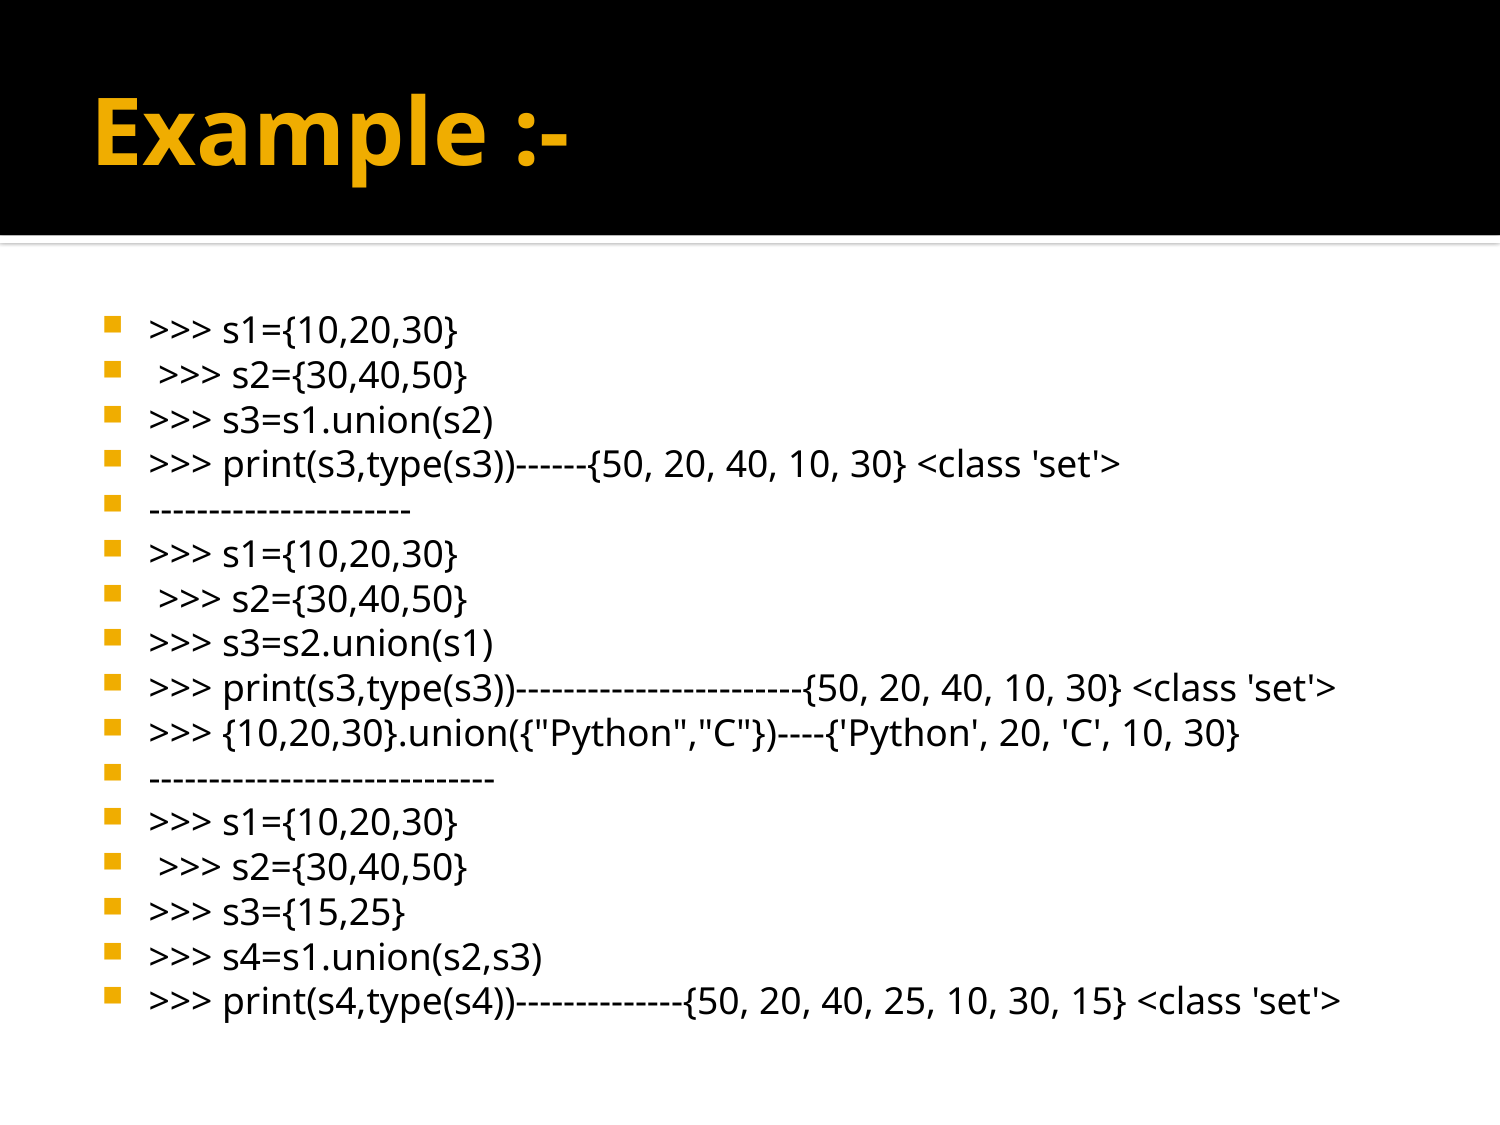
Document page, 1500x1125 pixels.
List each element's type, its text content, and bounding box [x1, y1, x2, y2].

list >>> s1={10,20,30} >>> s2={30,40,50} >>> s3=s1.union(s2) >>> print(s3,type(s3))------{50, 20, 40, 10, 30} <class 'set'> ---------------------- >>> s1={10,20,30} >>> s2={30,40,50} >>> s3=s2.union(s1) >>> print(s3,type(s3))------------------------{50, 20, 40, 10, 30} <class 'set'> >>> {10,20,30}.union({"Python","C"})----{'Python', 20, 'C', 10, 30} ----------------------------- >>> s1={10,20,30} >>> s2={30,40,50} >>> s3={15,25} >>> s4=s1.union(s2,s3) >>> print(s4,type(s4))--------------{50, 20, 40, 25, 10, 30, 15} <class 'set'> [75, 291, 1425, 1050]
title Example :- [75, 25, 1425, 231]
